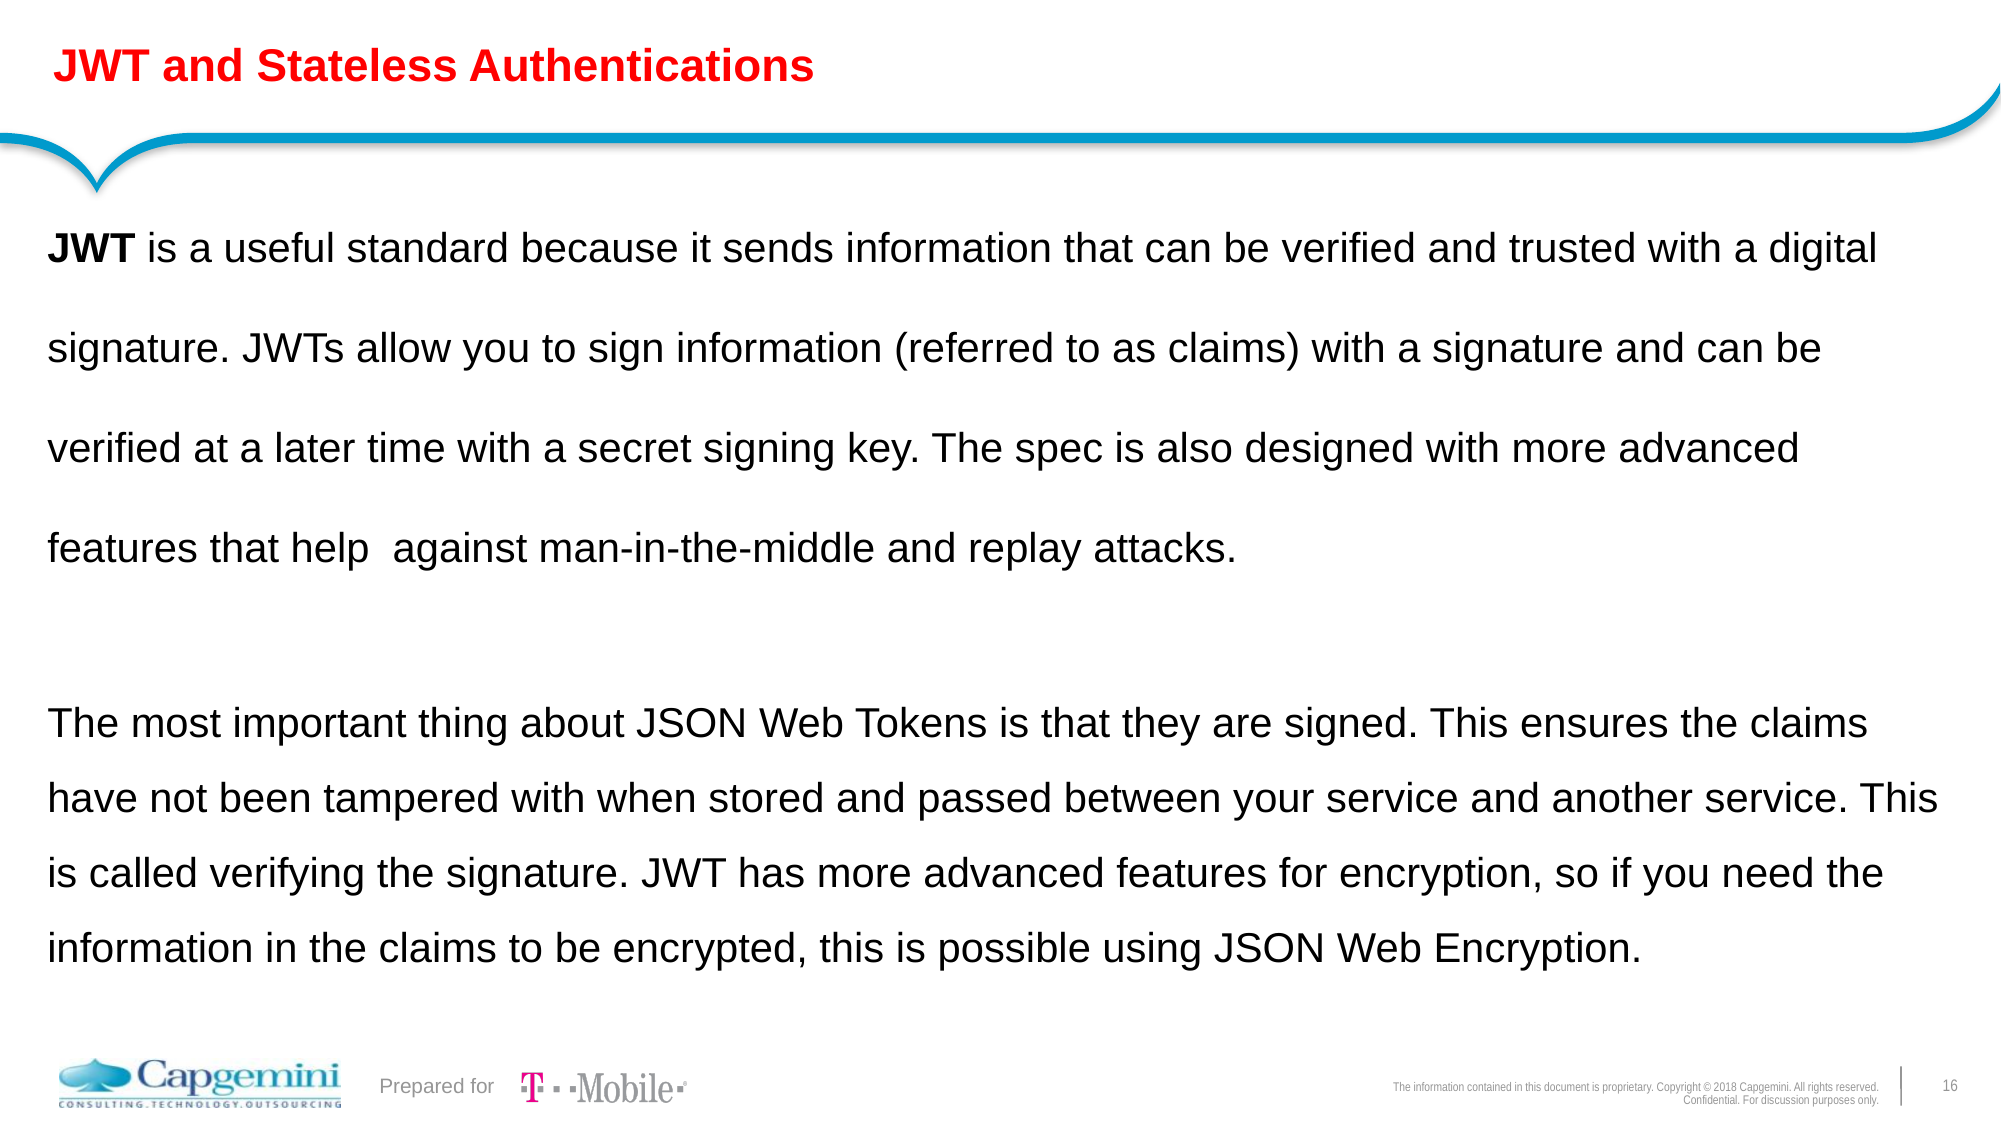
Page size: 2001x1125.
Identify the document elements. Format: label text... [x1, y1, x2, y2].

text_box JWT is a useful standard because it sends information that can be verified and trusted with a digital signature. JWTs allow you to sign information (referred to as claims) with a signature and can be verified at a later time with a secret signing key. The spec is also designed with more advanced features that help against man-in-the-middle and replay attacks. The most important thing about JSON Web Tokens is that they are signed. This ensures the claims have not been tampered with when stored and passed between your service and another service. This is called verifying the signature. JWT has more advanced features for encryption, so if you need the information in the claims to be encrypted, this is possible using JSON Web Encryption. [32, 162, 1965, 978]
title JWT and Stateless Authentications [52, 35, 1675, 111]
picture [59, 1058, 341, 1108]
